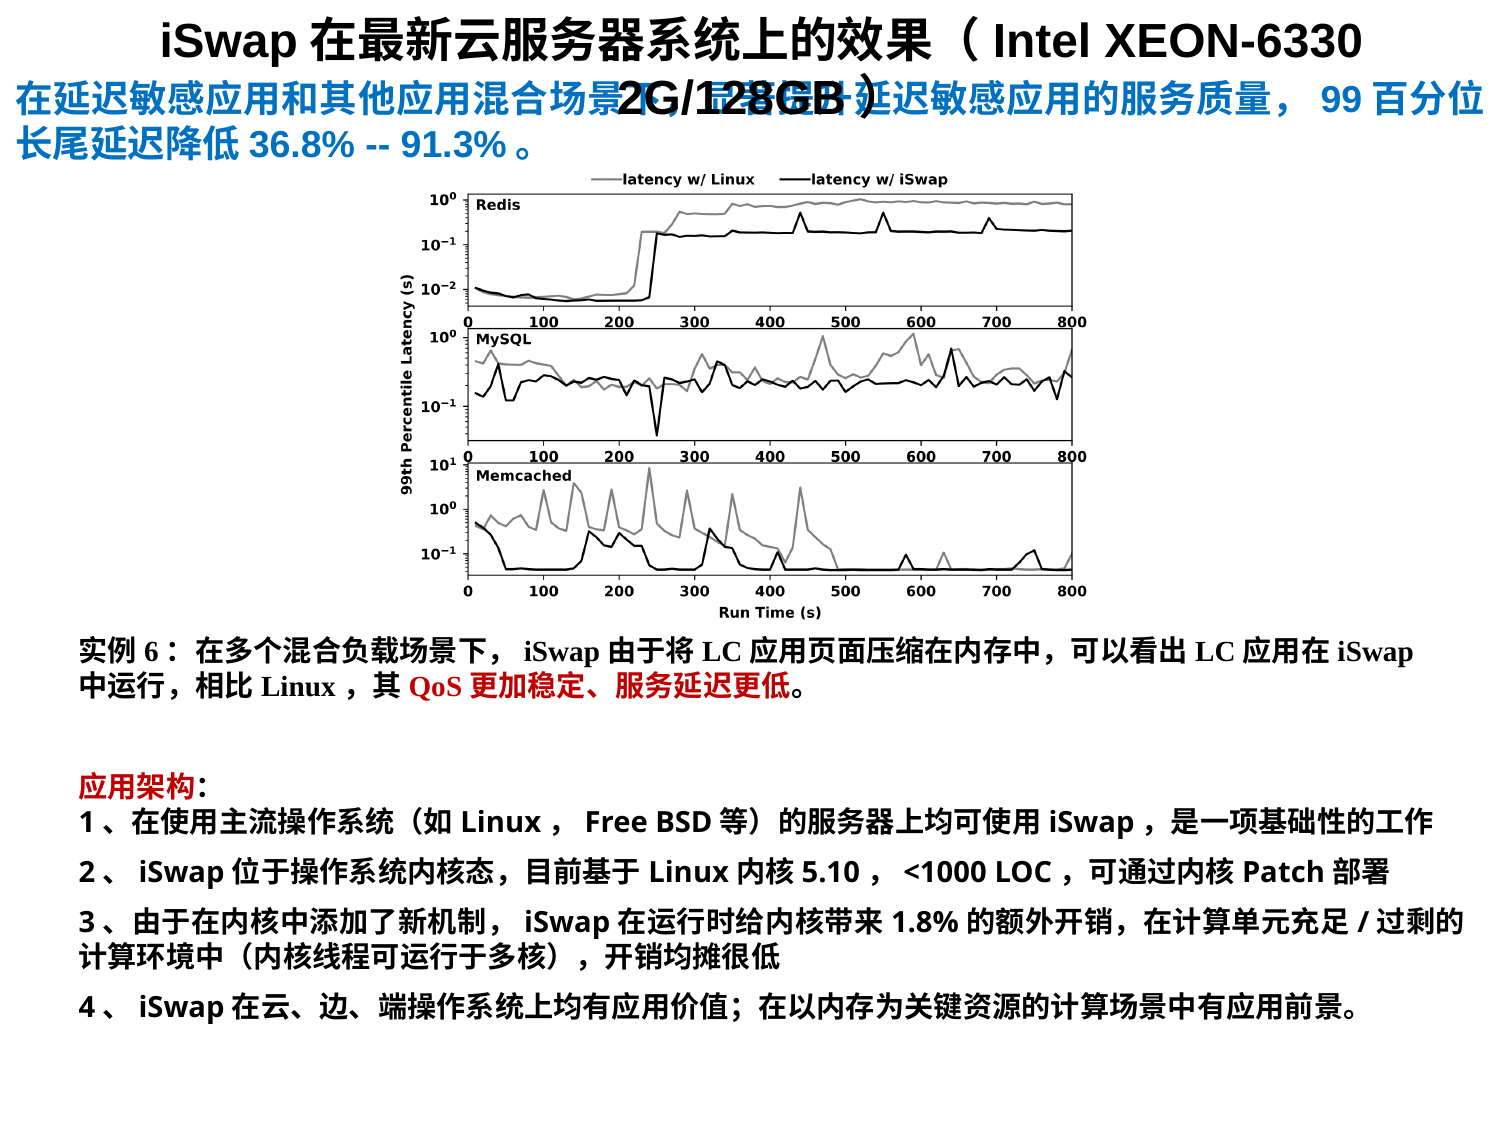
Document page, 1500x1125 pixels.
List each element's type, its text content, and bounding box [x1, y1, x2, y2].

text_box 实例6：在多个混合负载场景下，iSwap由于将LC应用页面压缩在内存中，可以看出LC应用在iSwap中运行，相比Linux，其QoS更加稳定、服务延迟更低。 [63, 625, 1433, 710]
text_box 在延迟敏感应用和其他应用混合场景下，显著提升延迟敏感应用的服务质量，99百分位长尾延迟降低36.8% -- 91.3%。 [0, 67, 1500, 172]
picture [383, 163, 1117, 626]
text_box 应用架构： 1、在使用主流操作系统（如Linux，Free BSD等）的服务器上均可使用iSwap，是一项基础性的工作 2、iSwap位于操作系统内核态，目前基于Linux内核5.10，<1000 LOC，可通过内核Patch部署 3、由于在内核中添加了新机制，iSwap在运行时给内核带来1.8%的额外开销，在计算单元充足/过剩的计算环境中（内核线程可运行于多核），开销均摊很低 4、iSwap在云、边、端操作系统上均有应用价值；在以内存为关键资源的计算场景中有应用前景。 [63, 761, 1480, 1031]
text_box iSwap在最新云服务器系统上的效果（Intel XEON-6330 2G/128GB） [11, 2, 1500, 132]
